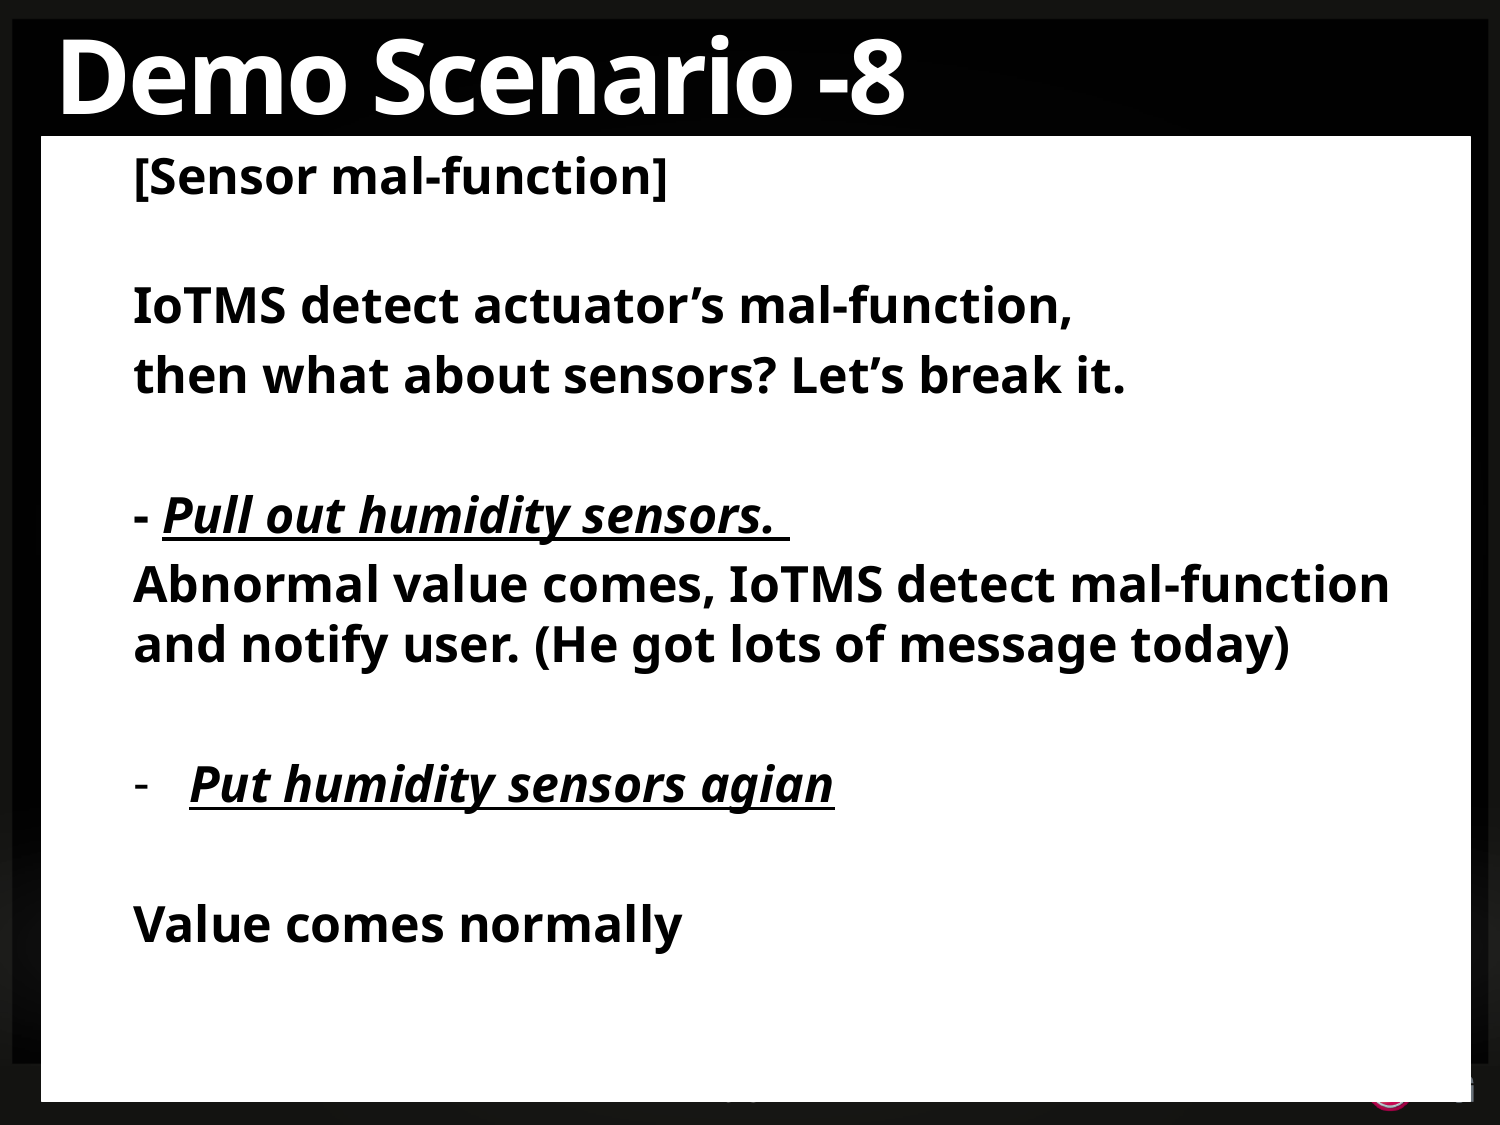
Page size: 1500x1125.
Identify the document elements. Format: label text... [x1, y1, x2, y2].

picture [0, 0, 1500, 1125]
slide_number 9/32 [575, 1064, 925, 1125]
title Demo Scenario -8 [39, 19, 1412, 128]
list [Sensor mal-function] IoTMS detect actuator’s mal-function, then what about sensors? Let’s break it. - Pull out humidity sensors. Abnormal value comes, IoTMS detect mal-function and notify user. (He got lots of message today) Put humidity sensors agian Value comes normally [118, 137, 1459, 1090]
text_box [39, 135, 1473, 1103]
